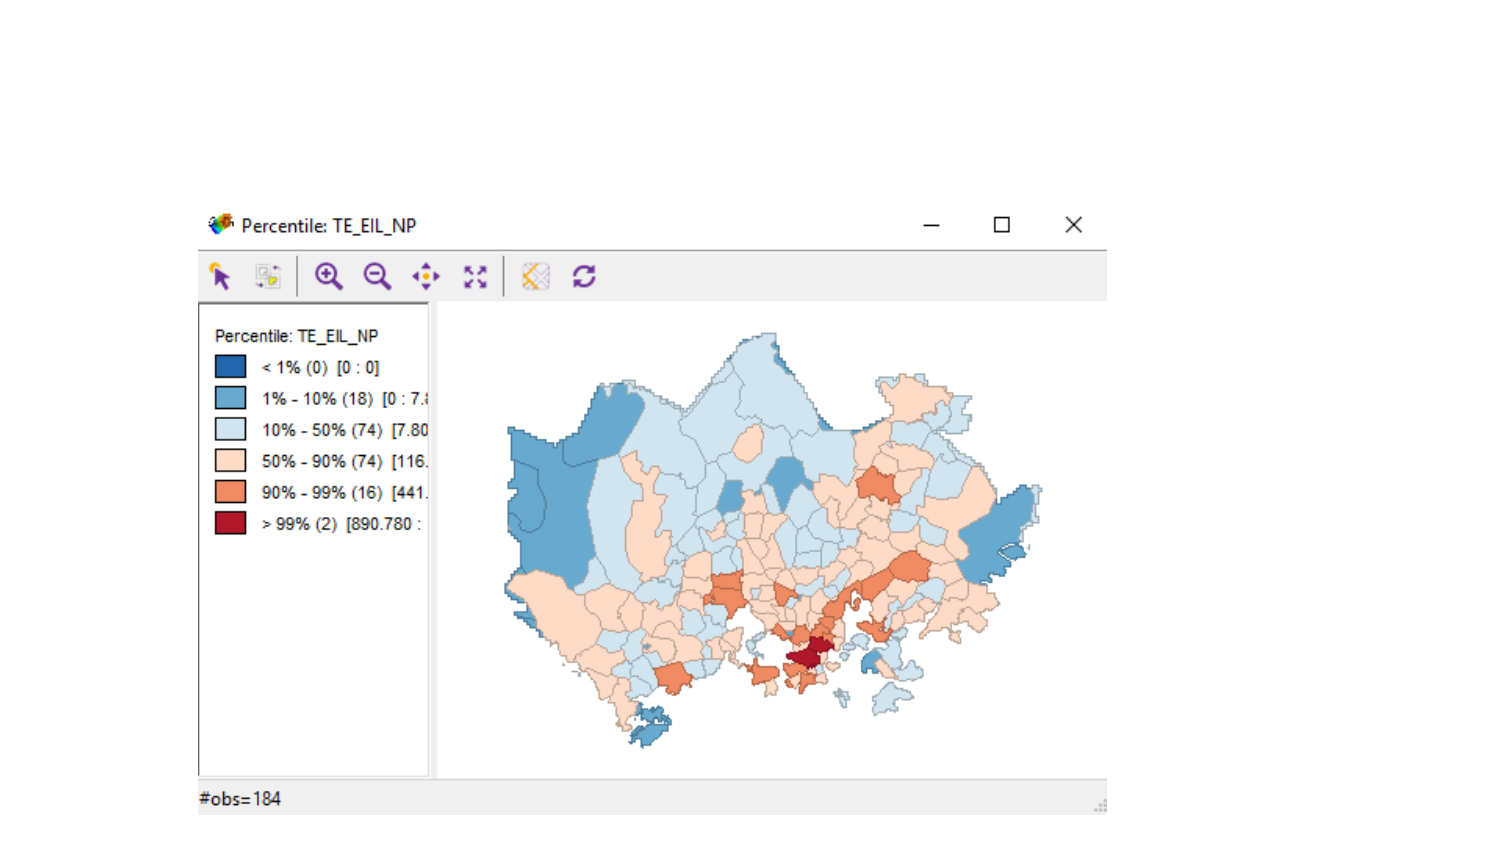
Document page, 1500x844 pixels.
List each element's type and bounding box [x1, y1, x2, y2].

picture [198, 202, 1107, 815]
